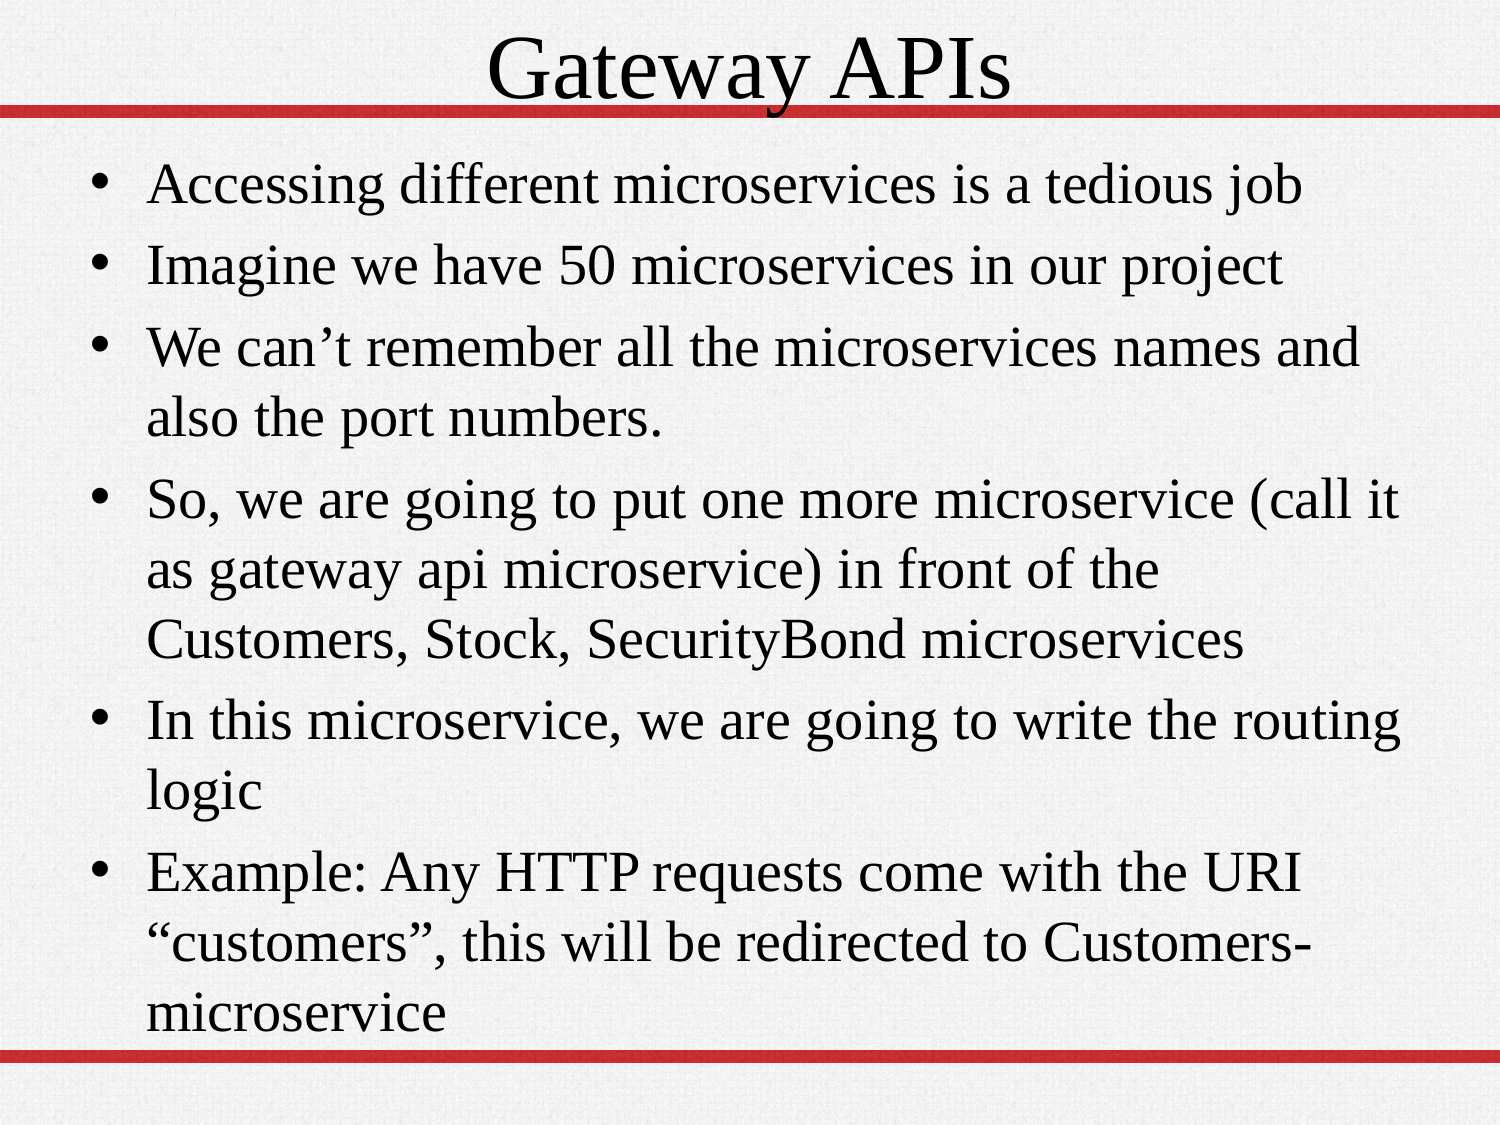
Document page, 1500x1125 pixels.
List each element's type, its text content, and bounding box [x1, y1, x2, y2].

picture [0, 0, 1500, 1125]
slide_number 21 [1074, 1042, 1425, 1103]
title Gateway APIs [75, 0, 1425, 137]
list Accessing different microservices is a tedious job Imagine we have 50 microservices in our project We can’t remember all the microservices names and also the port numbers. So, we are going to put one more microservice (call it as gateway api microservice) in front of the Customers, Stock, SecurityBond microservices In this microservice, we are going to write the routing logic Example: Any HTTP requests come with the URI “customers”, this will be redirected to Customers-microservice [75, 137, 1425, 1038]
